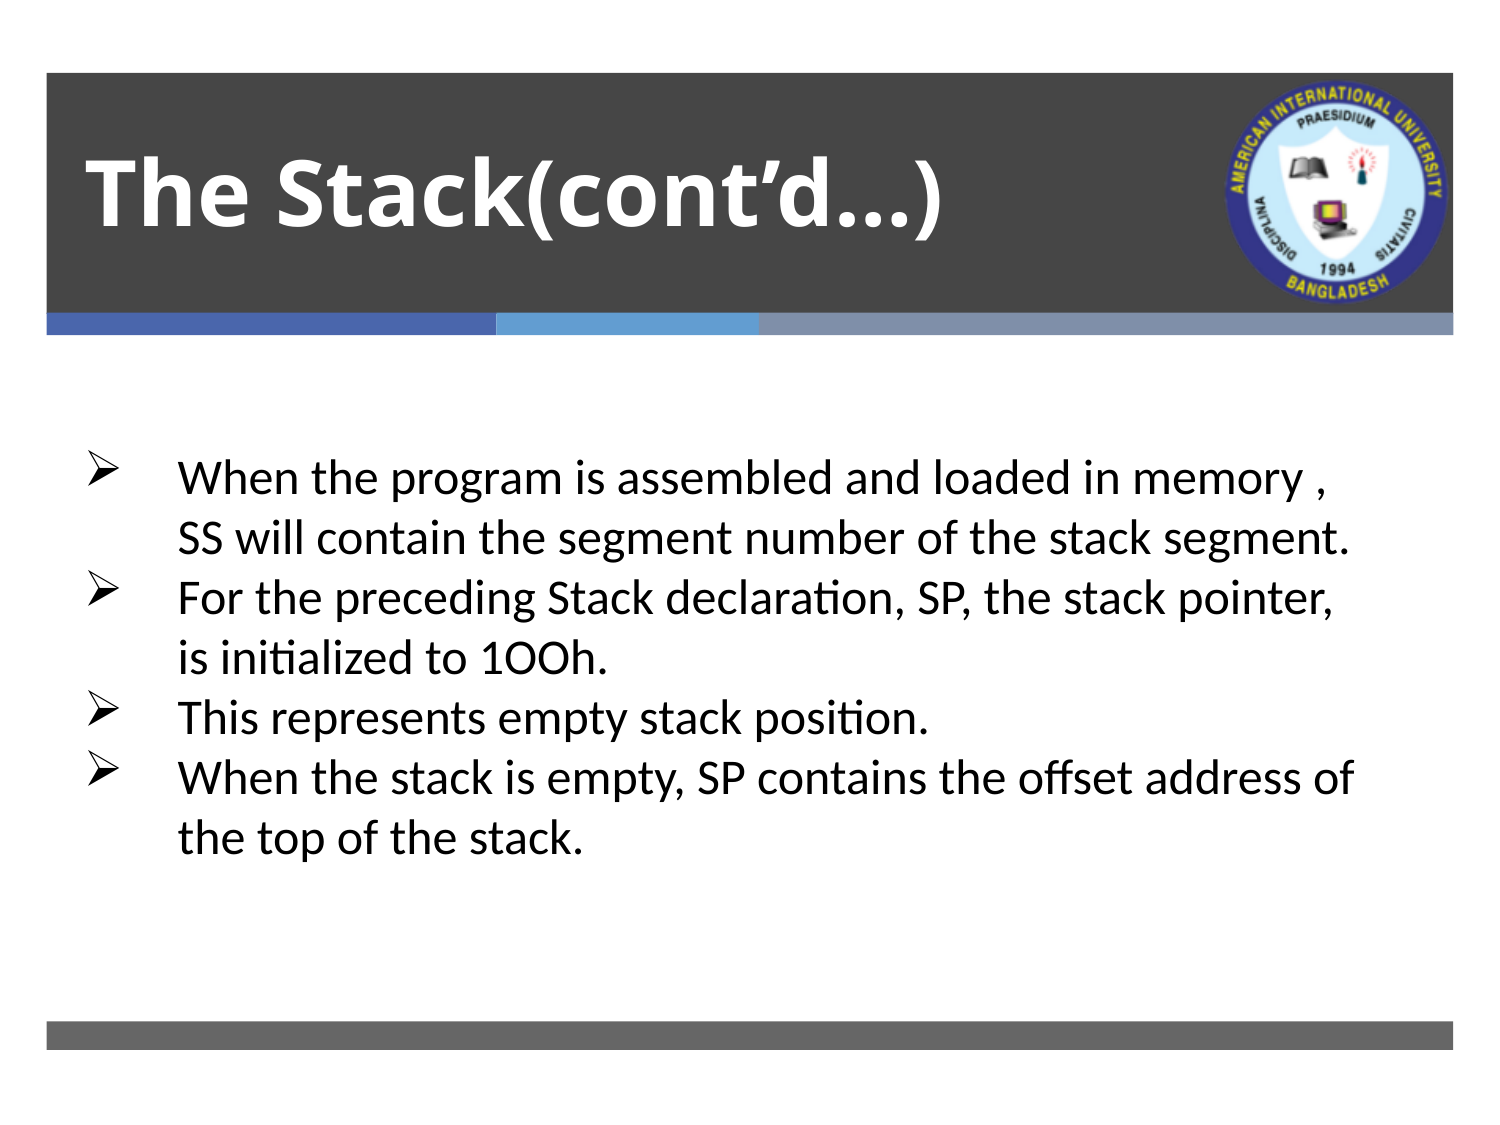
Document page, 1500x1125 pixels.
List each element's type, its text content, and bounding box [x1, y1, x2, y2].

text_box When the program is assembled and loaded in memory , SS will contain the segment number of the stack segment. For the preceding Stack declaration, SP, the stack pointer, is initialized to 1OOh. This represents empty stack position. When the stack is empty, SP contains the offset address of the top of the stack. [69, 436, 1387, 872]
title The Stack(cont’d…) [69, 73, 1351, 253]
picture [1220, 75, 1454, 310]
